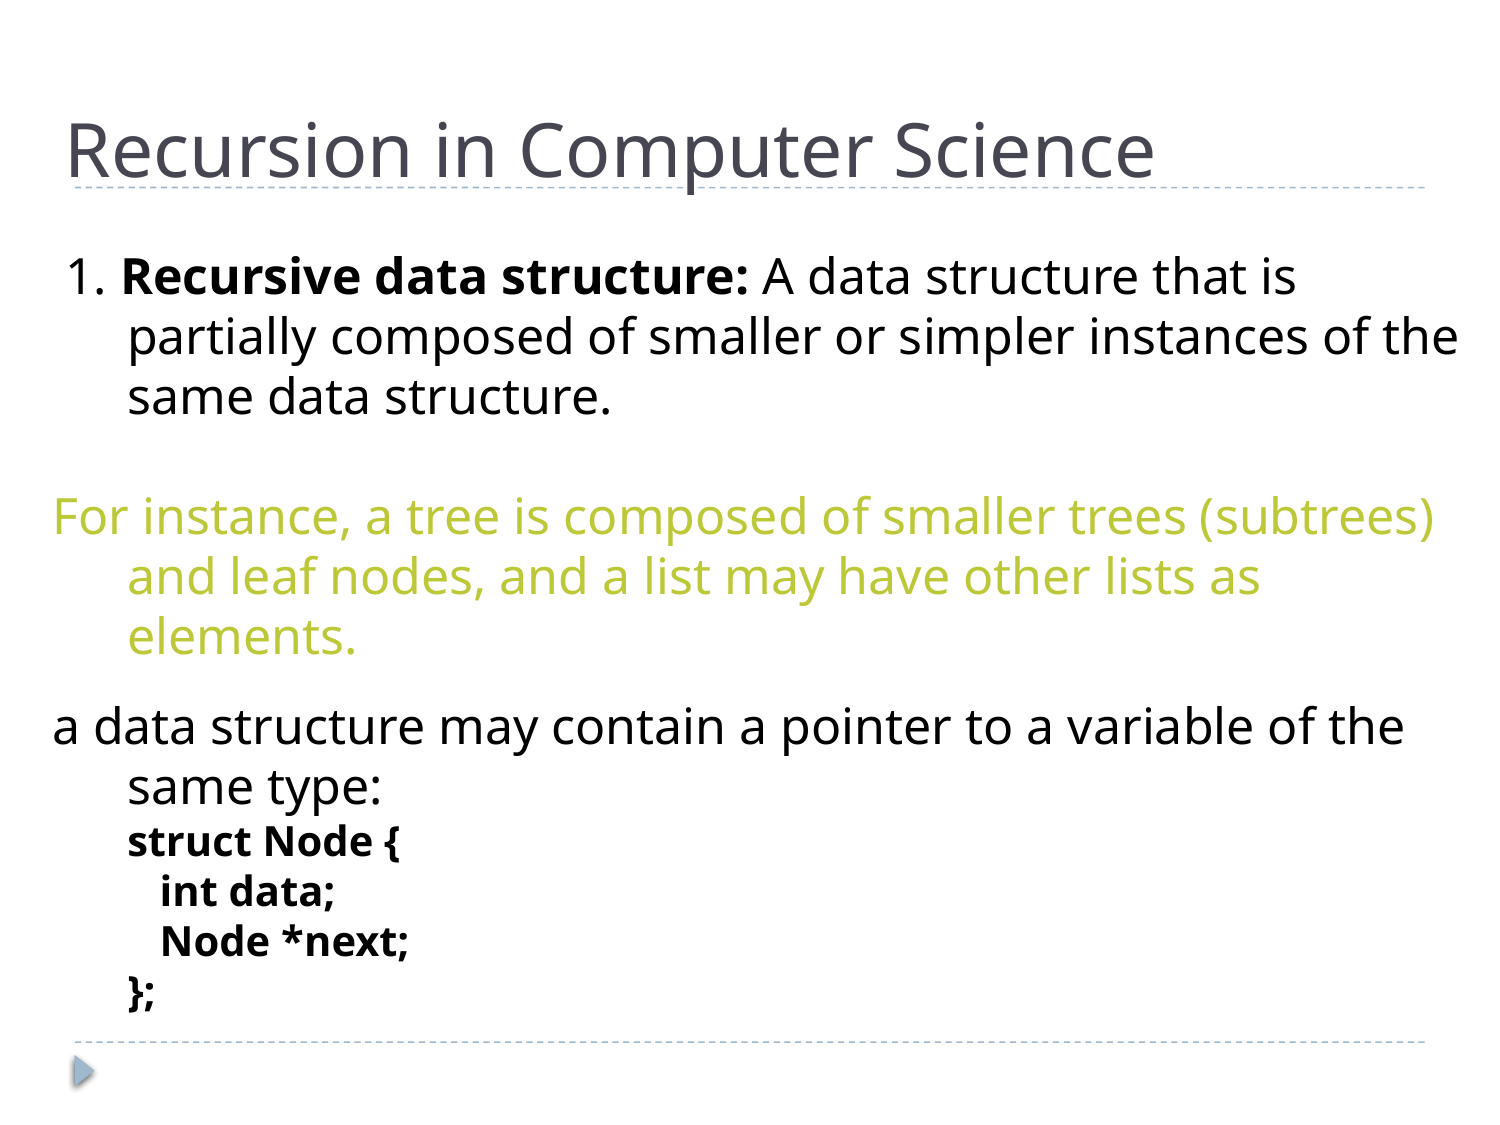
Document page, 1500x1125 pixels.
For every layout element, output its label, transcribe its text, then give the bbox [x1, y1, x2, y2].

title Recursion in Computer Science [50, 99, 1278, 200]
text_box 1. Recursive data structure: A data structure that is partially composed of smaller or simpler instances of the same data structure. For instance, a tree is composed of smaller trees (subtrees) and leaf nodes, and a list may have other lists as elements. a data structure may contain a pointer to a variable of the same type: struct Node { int data; Node *next; }; [37, 237, 1488, 1113]
